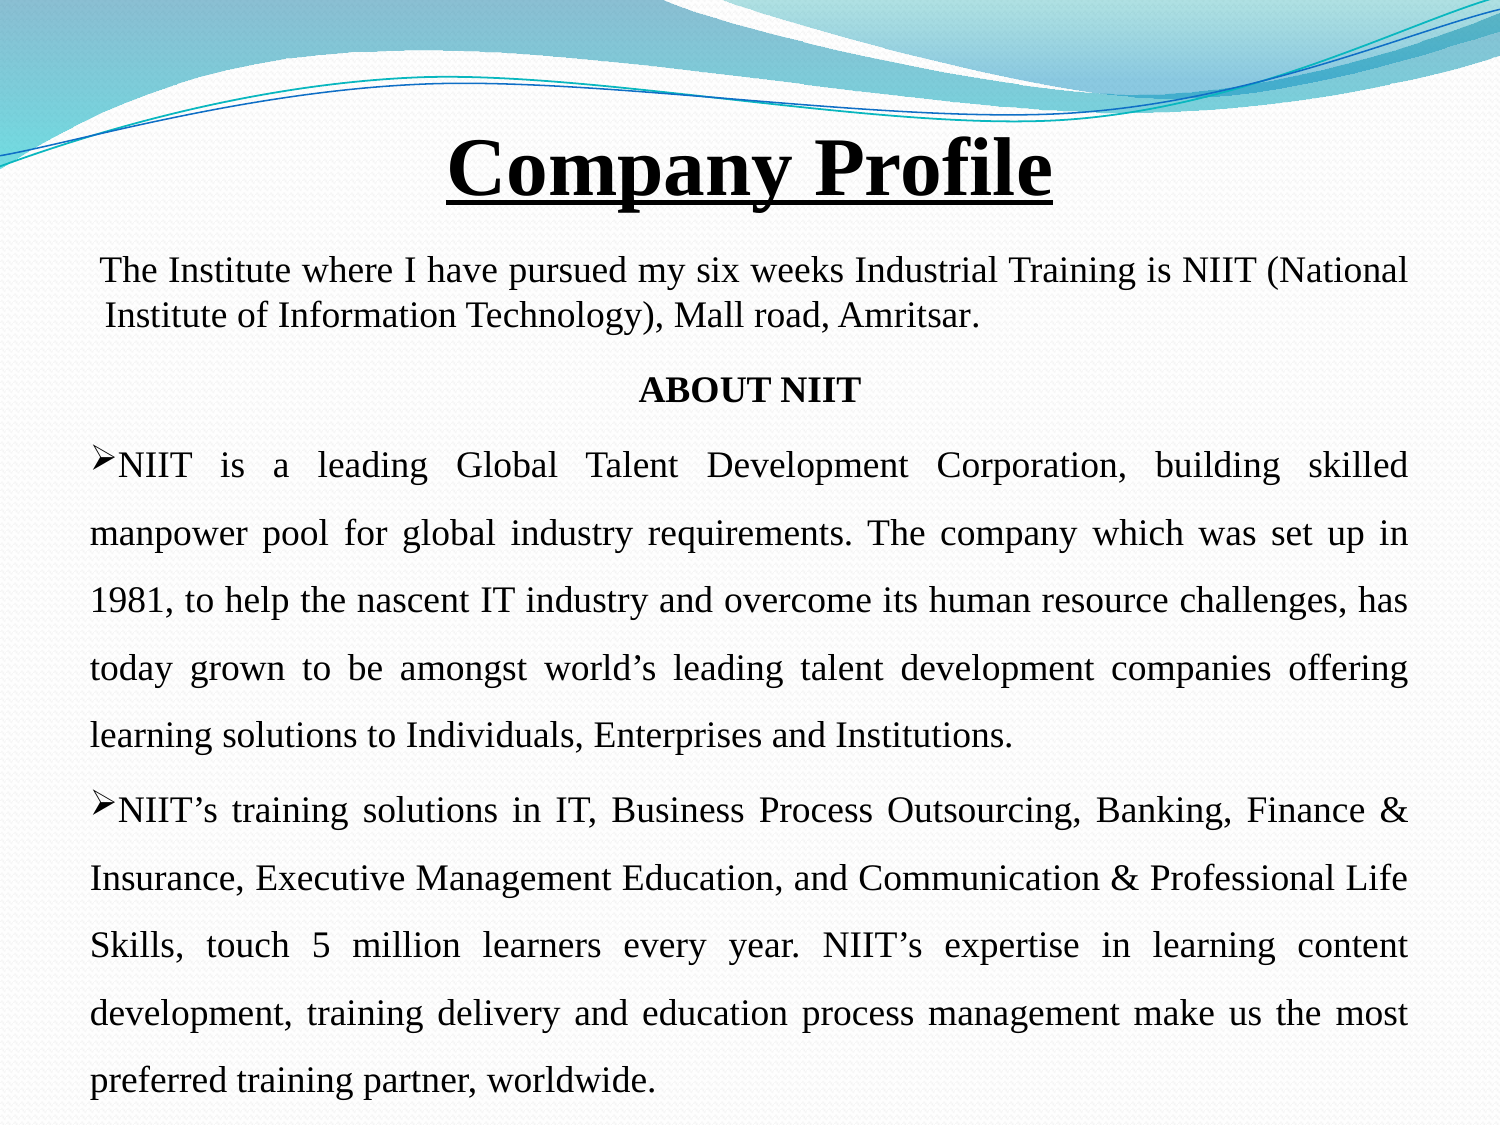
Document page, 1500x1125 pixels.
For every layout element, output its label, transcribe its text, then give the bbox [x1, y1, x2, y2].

title Company Profile [75, 24, 1425, 213]
list The Institute where I have pursued my six weeks Industrial Training is NIIT (National Institute of Information Technology), Mall road, Amritsar. ABOUT NIIT NIIT is a leading Global Talent Development Corporation, building skilled manpower pool for global industry requirements. The company which was set up in 1981, to help the nascent IT industry and overcome its human resource challenges, has today grown to be amongst world’s leading talent development companies offering learning solutions to Individuals, Enterprises and Institutions. NIIT’s training solutions in IT, Business Process Outsourcing, Banking, Finance & Insurance, Executive Management Education, and Communication & Professional Life Skills, touch 5 million learners every year. NIIT’s expertise in learning content development, training delivery and education process management make us the most preferred training partner, worldwide. [75, 237, 1425, 958]
